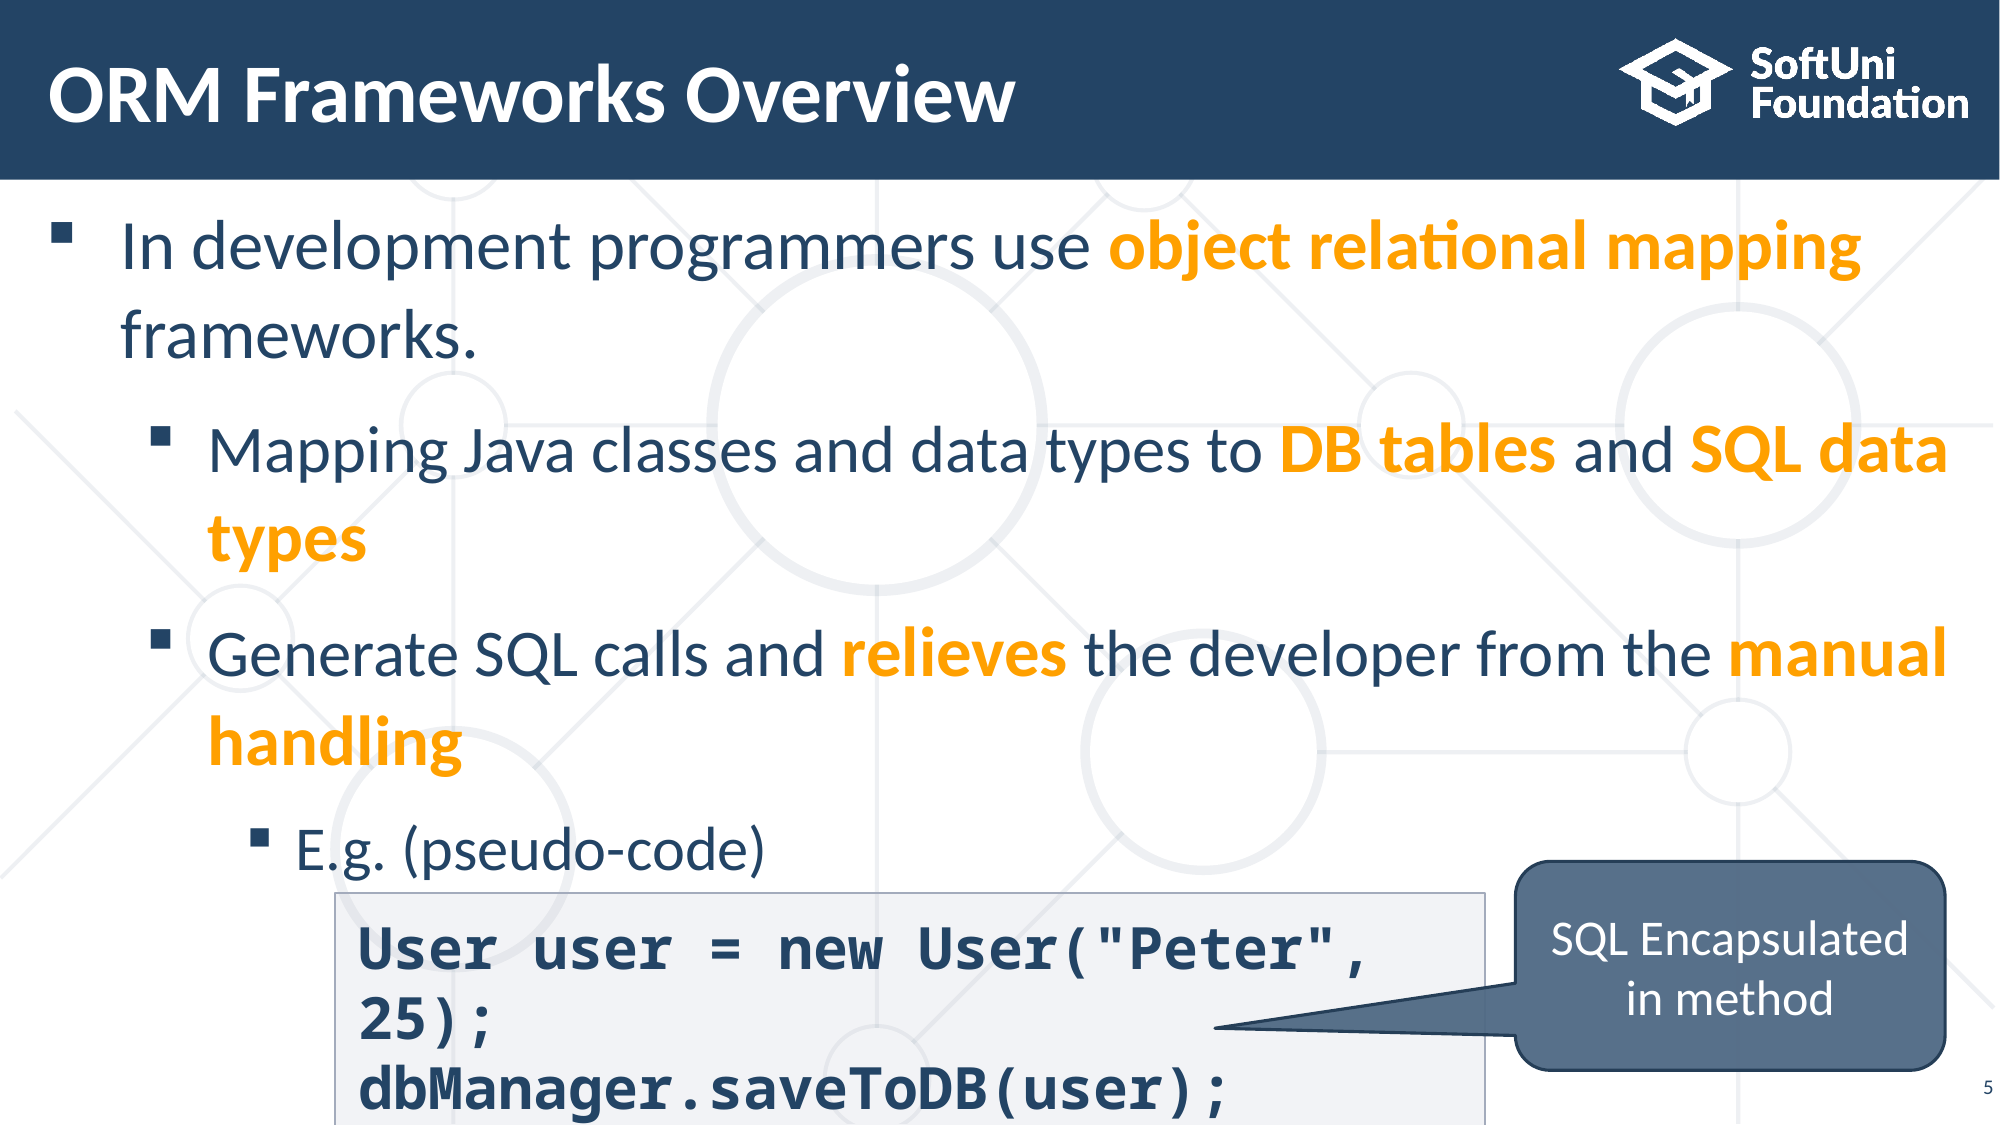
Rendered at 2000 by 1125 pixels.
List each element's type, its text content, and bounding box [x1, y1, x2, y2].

title ORM Frameworks Overview [31, 16, 1591, 162]
text_box SQL Encapsulated in method [1212, 859, 1948, 1073]
list In development programmers use object relational mapping frameworks. Mapping Java classes and data types to DB tables and SQL data types Generate SQL calls and relieves the developer from the manual handling E.g. (pseudo-code) [27, 188, 1988, 1103]
text_box User user = new User("Peter", 25); dbManager.saveToDB(user); [334, 893, 1485, 1125]
picture [1618, 38, 1968, 126]
slide_number 5 [1929, 1070, 2000, 1103]
